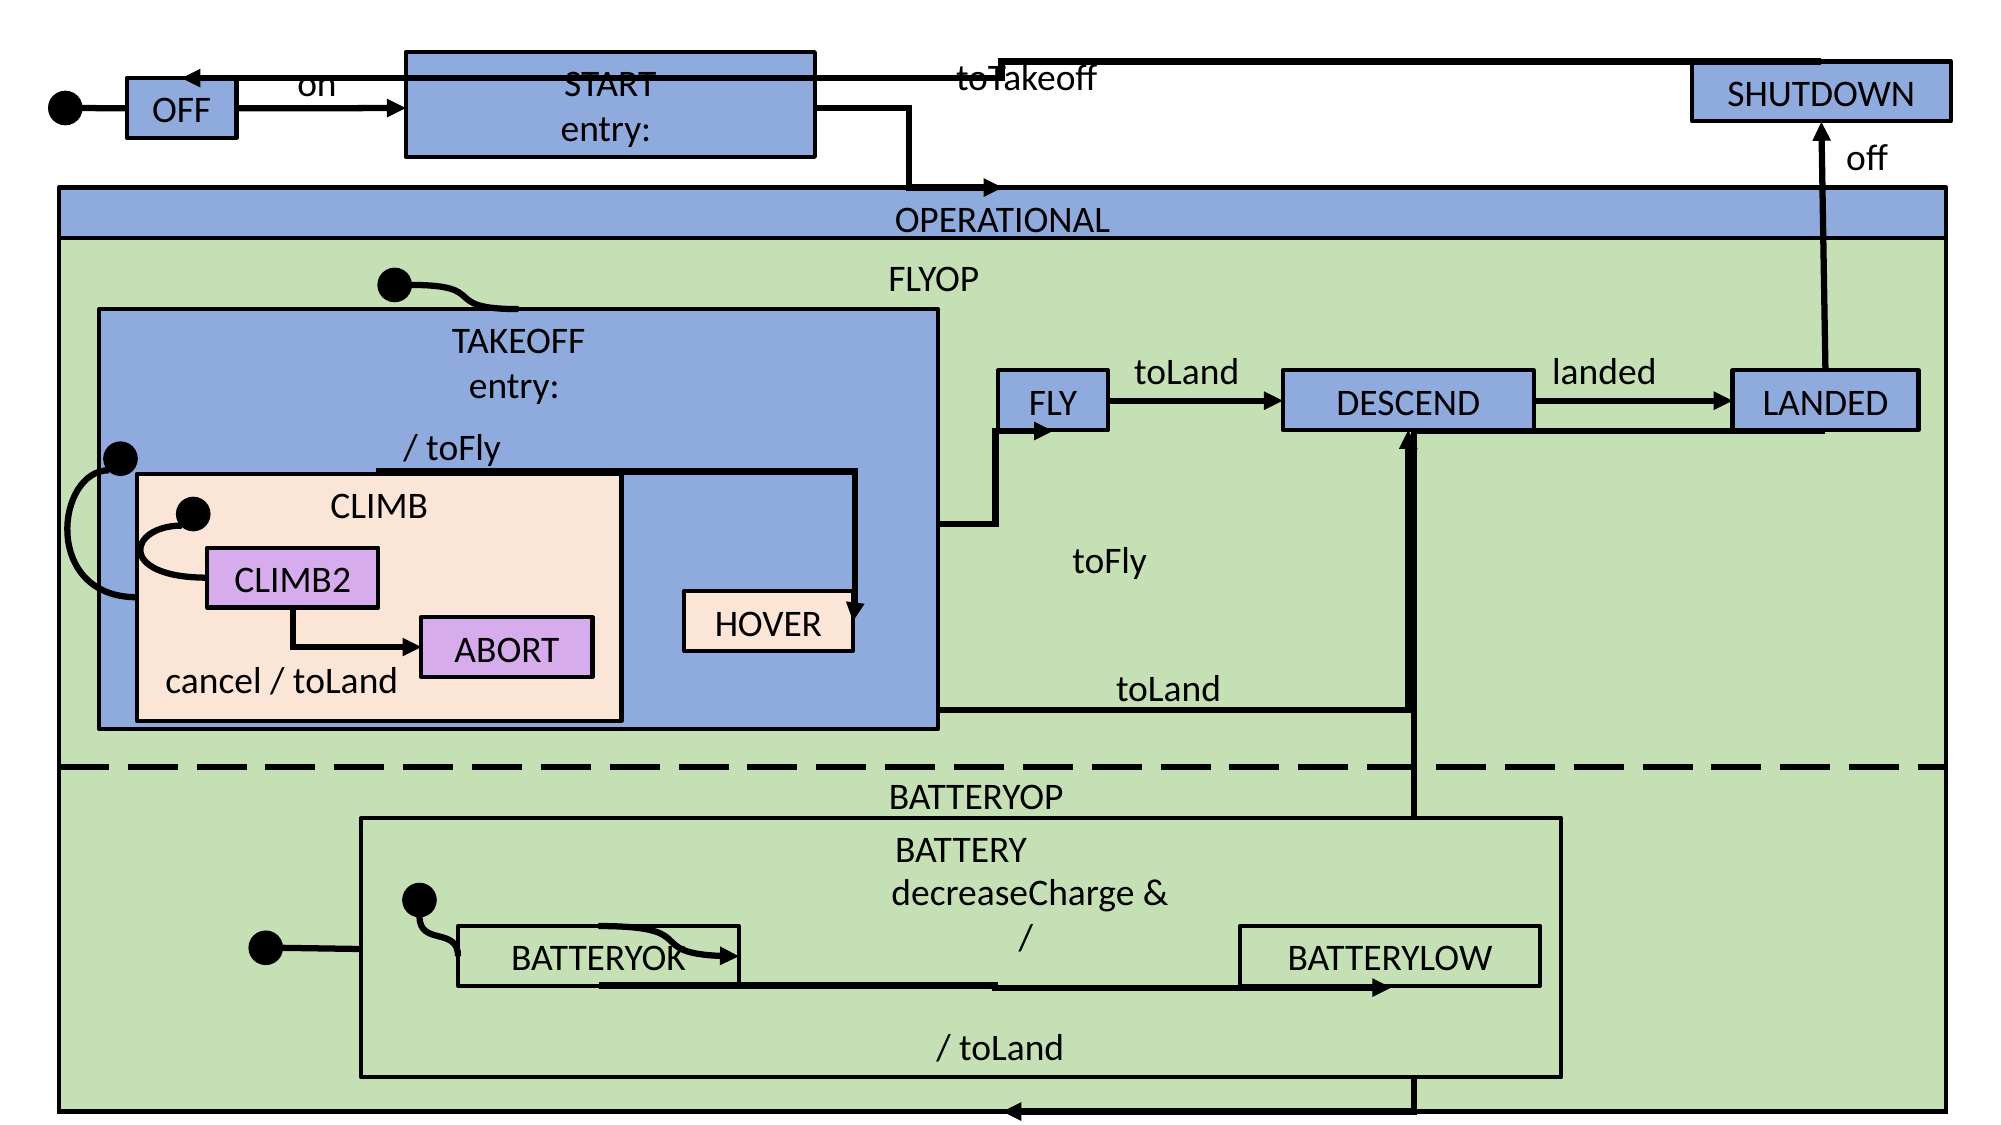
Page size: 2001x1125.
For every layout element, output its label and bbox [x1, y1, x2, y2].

text_box [48, 45, 1951, 1125]
